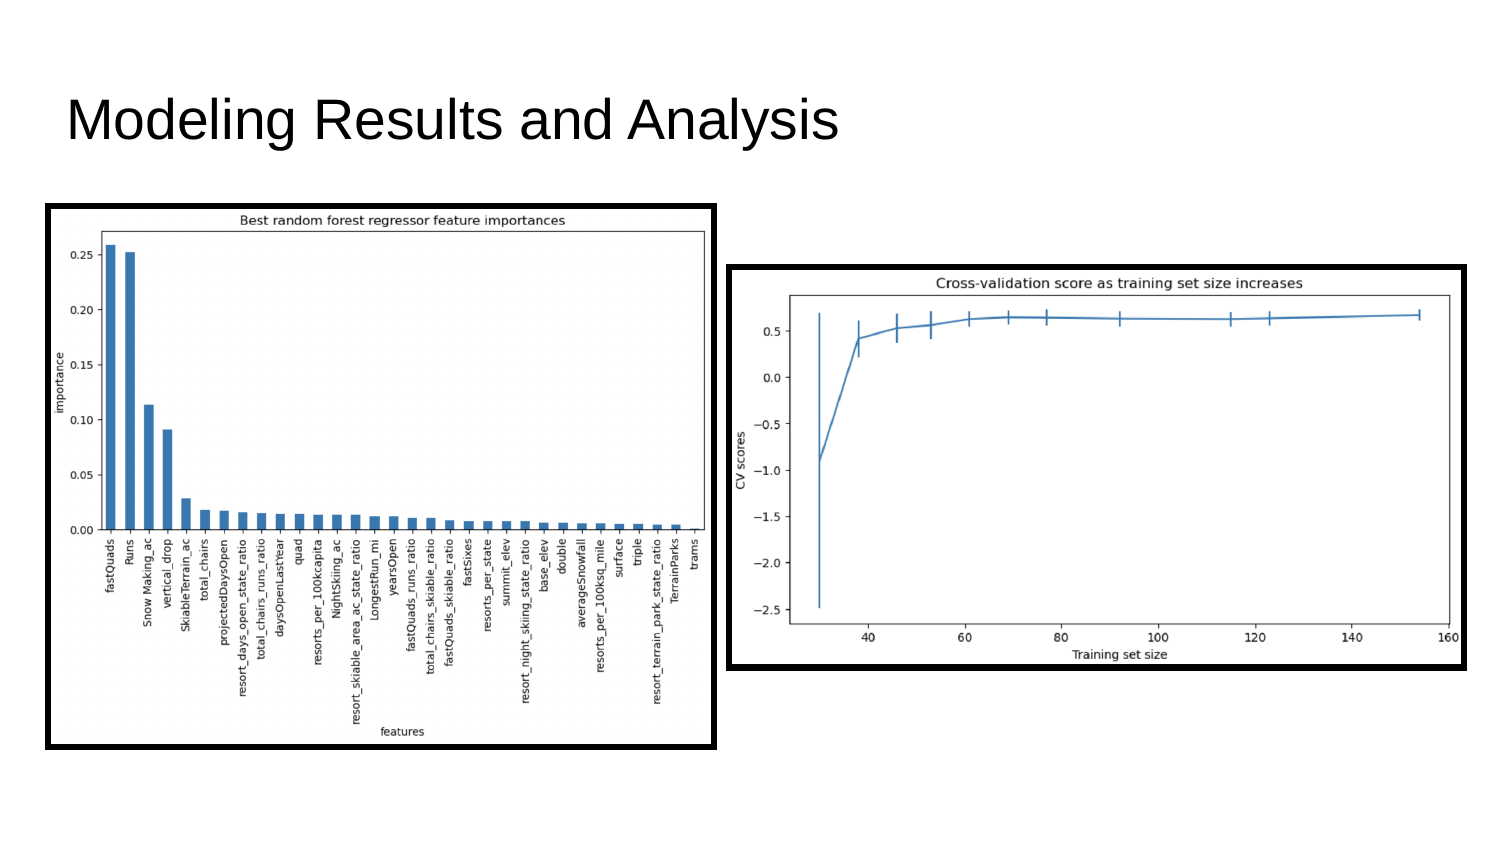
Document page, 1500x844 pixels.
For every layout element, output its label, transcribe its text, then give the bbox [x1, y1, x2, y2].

title Modeling Results and Analysis [51, 72, 1449, 167]
picture [731, 270, 1462, 665]
picture [50, 209, 712, 744]
